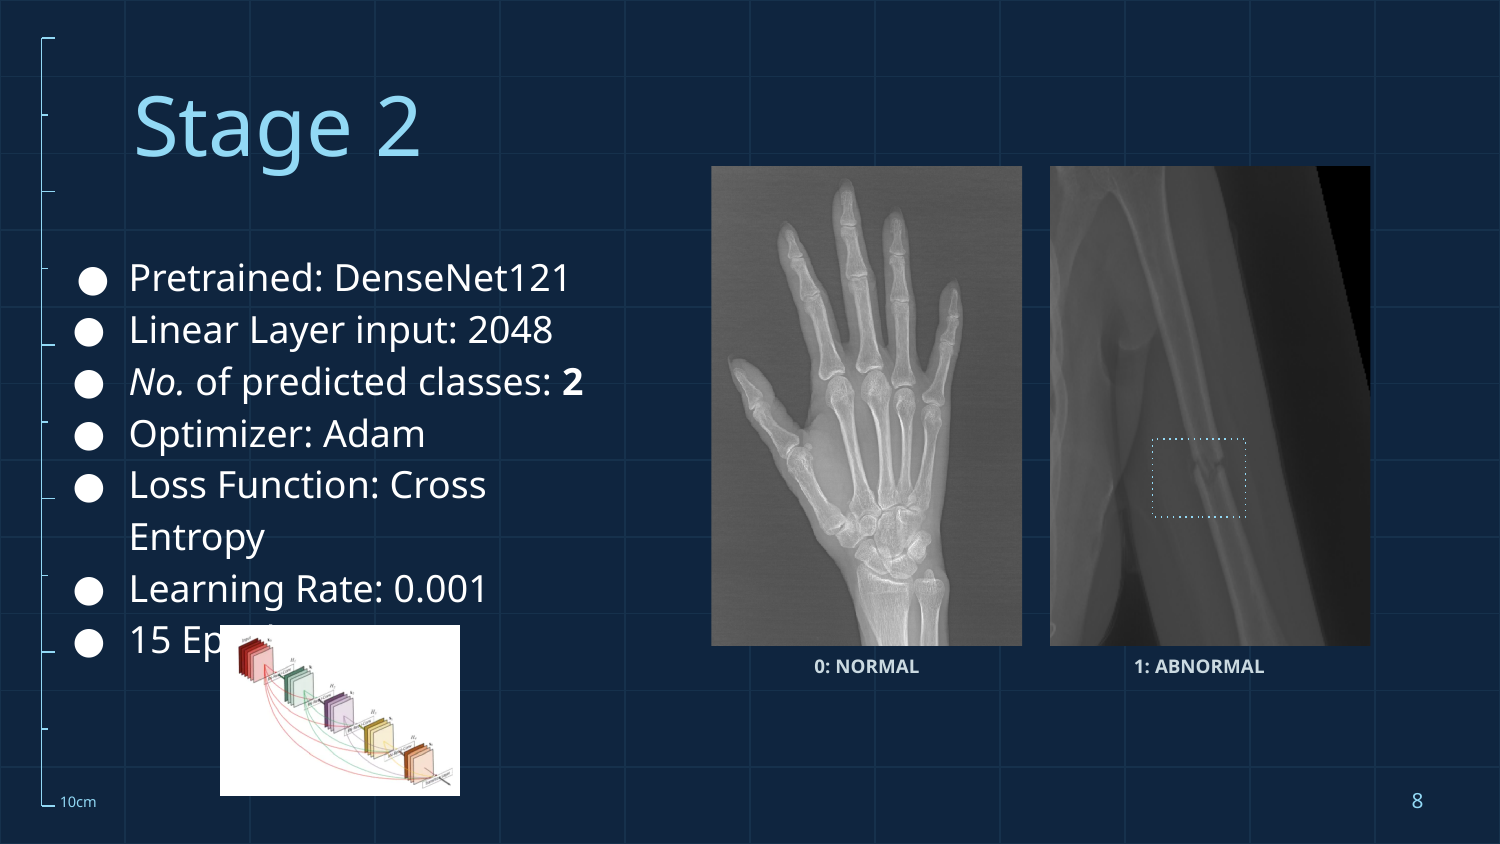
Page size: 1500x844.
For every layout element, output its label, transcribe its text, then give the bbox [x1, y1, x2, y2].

subtitle Pretrained: DenseNet121 Linear Layer input: 2048 No. of predicted classes: 2 Optimizer: Adam Loss Function: Cross Entropy Learning Rate: 0.001 15 Epochs [38, 232, 642, 803]
title Stage 2 [118, 72, 1382, 167]
picture [220, 625, 460, 796]
subtitle 0: NORMAL [752, 655, 982, 717]
picture [1049, 166, 1371, 646]
subtitle 1: ABNORMAL [1084, 655, 1314, 717]
slide_number ‹#› [1377, 778, 1458, 820]
picture [711, 166, 1023, 646]
